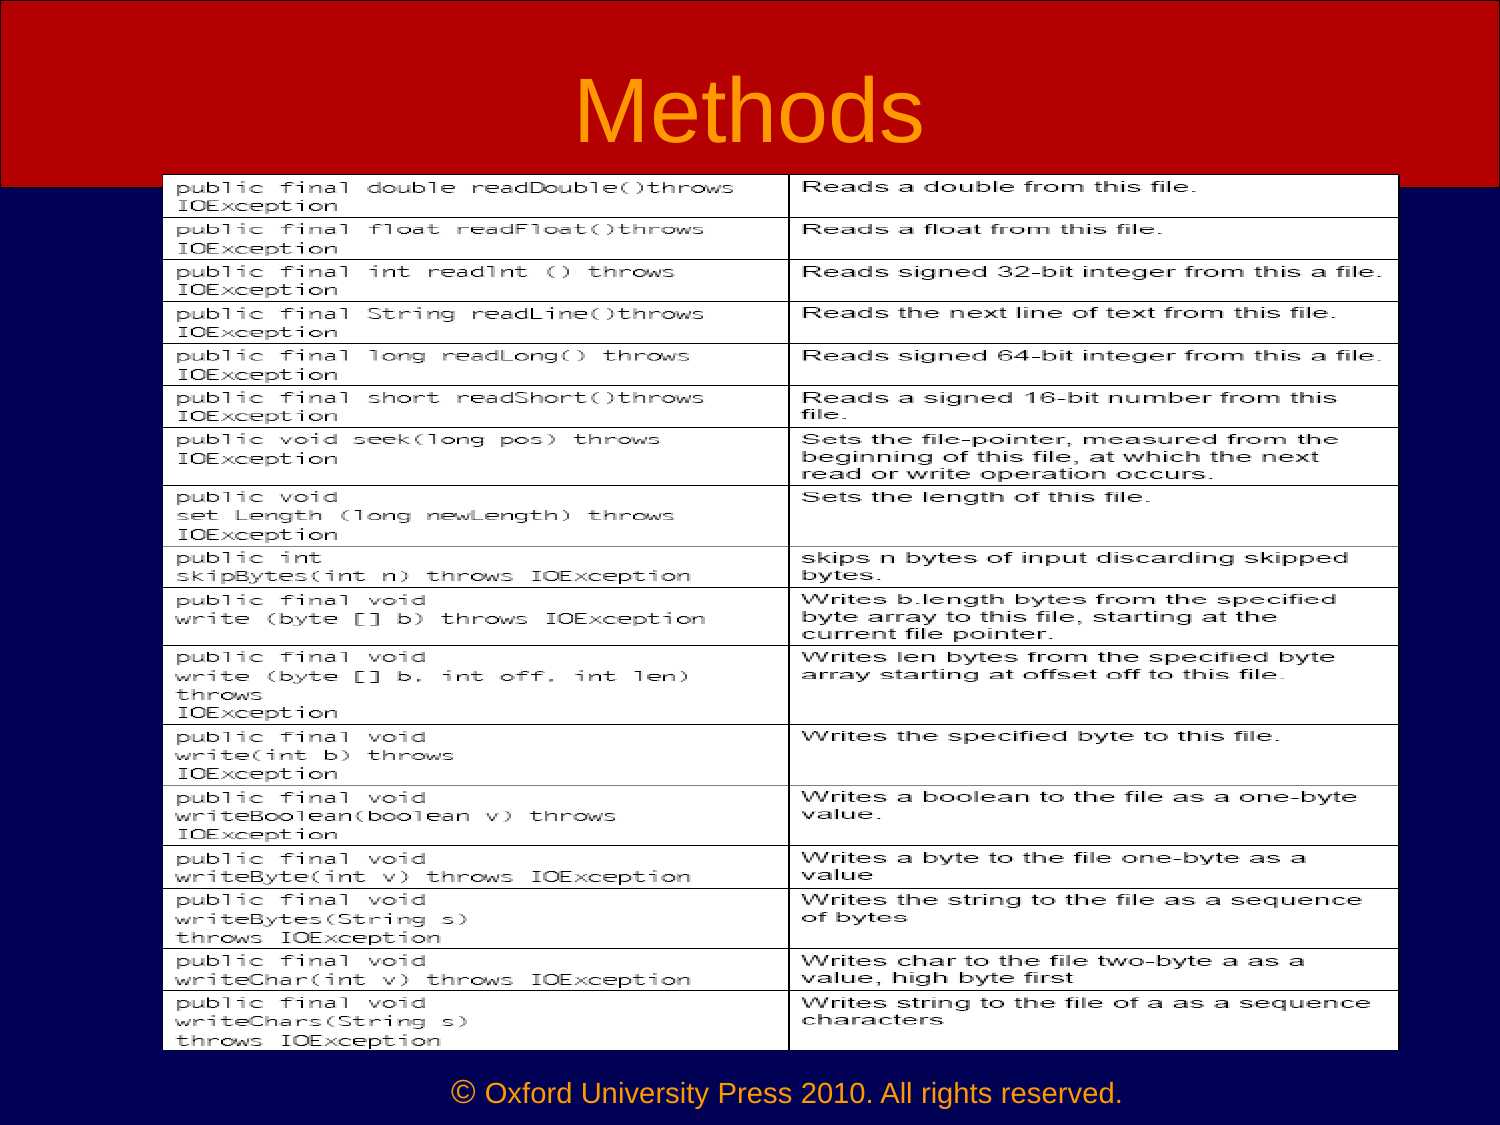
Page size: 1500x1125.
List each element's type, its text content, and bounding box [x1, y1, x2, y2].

title Methods [74, 12, 1426, 201]
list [162, 174, 1401, 1051]
